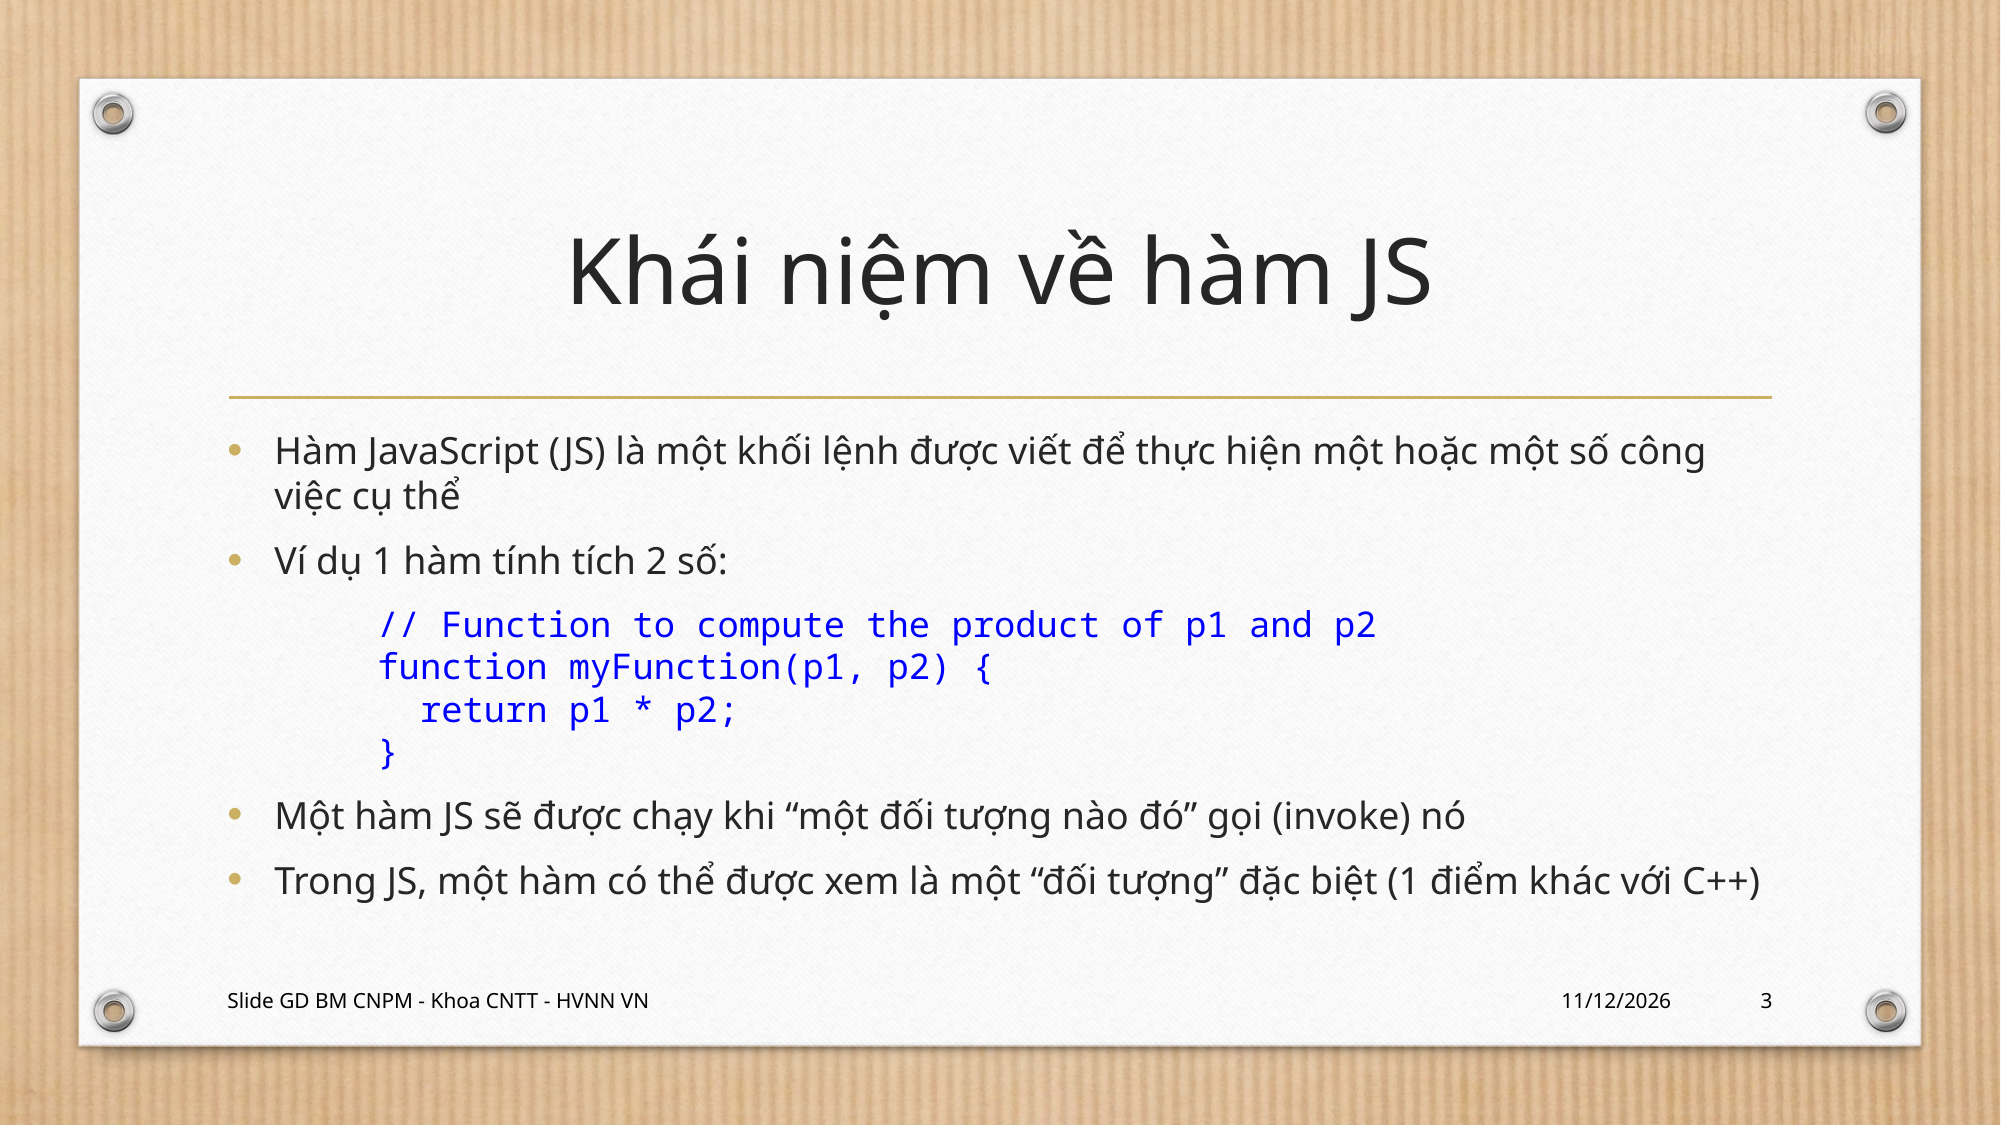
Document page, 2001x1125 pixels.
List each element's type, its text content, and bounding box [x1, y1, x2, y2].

slide_number 3 [1698, 979, 1788, 1025]
footer Slide GD BM CNPM - Khoa CNTT - HVNN VN [212, 979, 1411, 1025]
list Hàm JavaScript (JS) là một khối lệnh được viết để thực hiện một hoặc một số công việc cụ thể Ví dụ 1 hàm tính tích 2 số: // Function to compute the product of p1 and p2 function myFunction(p1, p2) { return p1 * p2; } Một hàm JS sẽ được chạy khi “một đối tượng nào đó” gọi (invoke) nó Trong JS, một hàm có thể được xem là một “đối tượng” đặc biệt (1 điểm khác với C++) [212, 419, 1788, 964]
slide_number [1423, 979, 1686, 1025]
picture [0, 0, 2001, 1125]
title Khái niệm về hàm JS [212, 161, 1788, 375]
